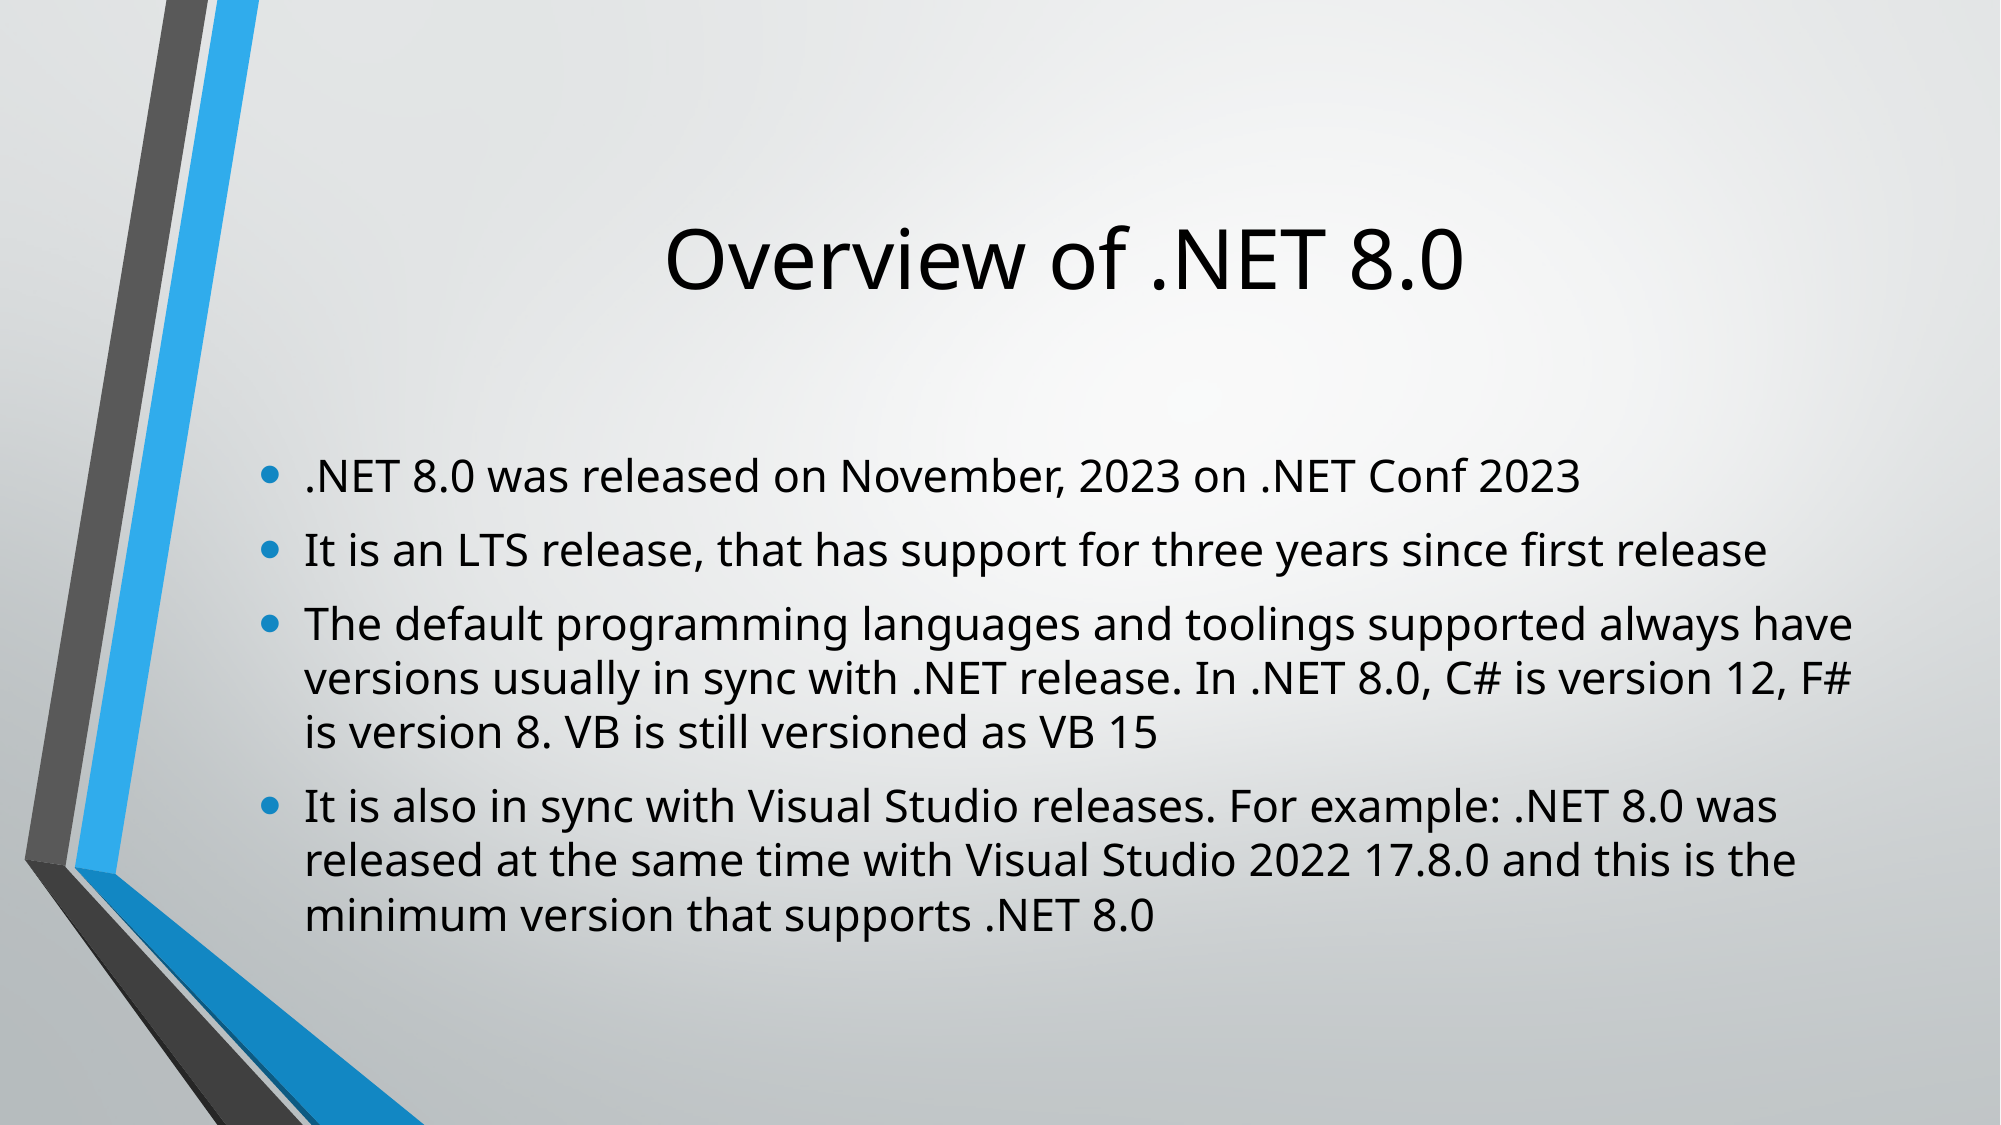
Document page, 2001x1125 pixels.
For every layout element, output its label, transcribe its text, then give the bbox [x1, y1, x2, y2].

list .NET 8.0 was released on November, 2023 on .NET Conf 2023 It is an LTS release, that has support for three years since first release The default programming languages and toolings supported always have versions usually in sync with .NET release. In .NET 8.0, C# is version 12, F# is version 8. VB is still versioned as VB 15 It is also in sync with Visual Studio releases. For example: .NET 8.0 was released at the same time with Visual Studio 2022 17.8.0 and this is the minimum version that supports .NET 8.0 [243, 437, 1887, 950]
title Overview of .NET 8.0 [243, 112, 1887, 400]
